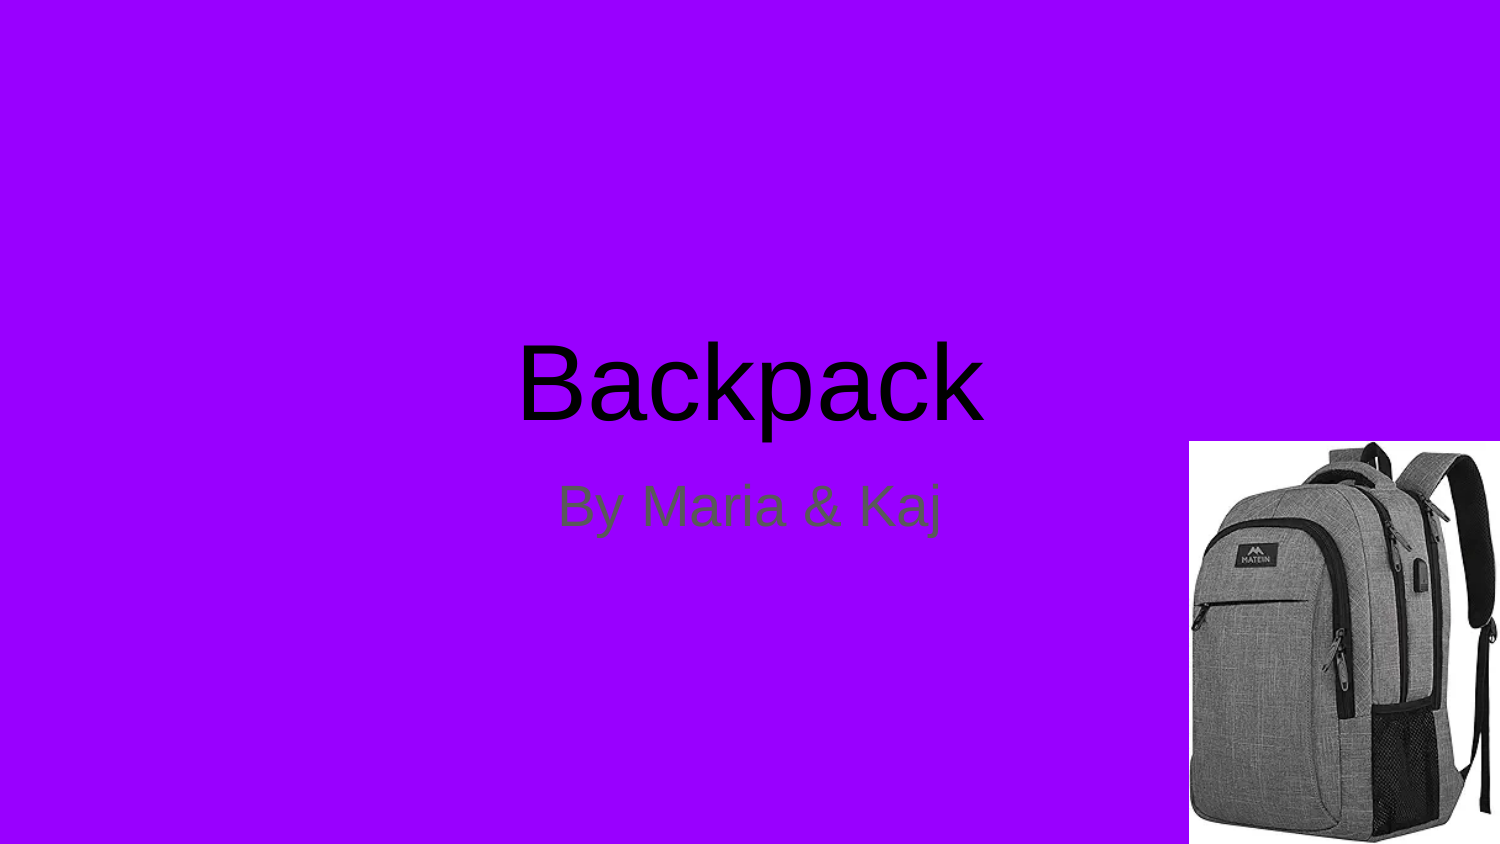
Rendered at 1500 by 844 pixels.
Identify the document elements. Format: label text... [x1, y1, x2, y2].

title Backpack [51, 122, 1449, 458]
subtitle By Maria & Kaj [51, 458, 1184, 589]
picture [1189, 440, 1500, 844]
